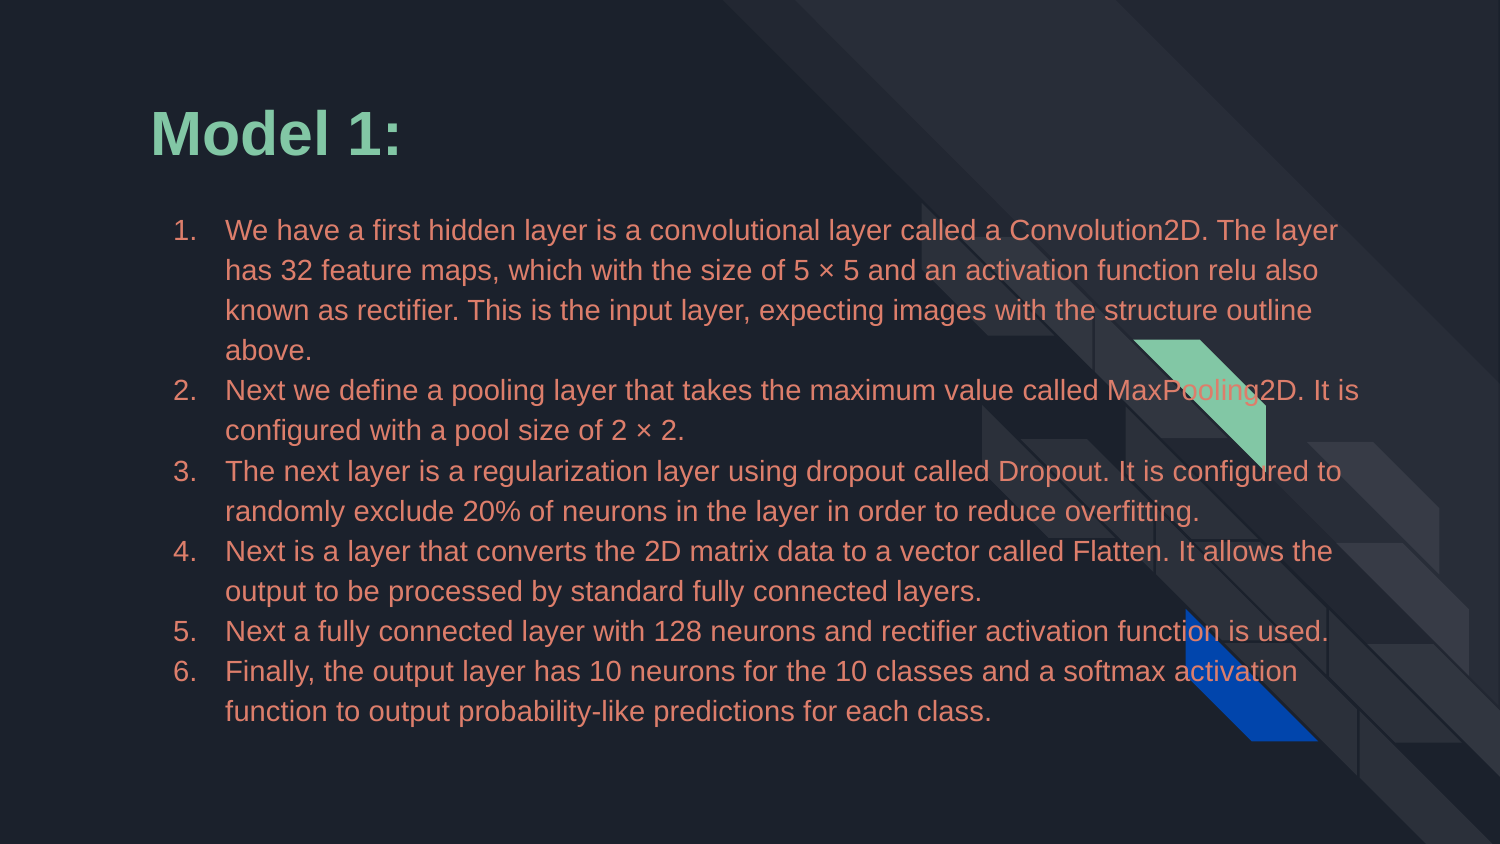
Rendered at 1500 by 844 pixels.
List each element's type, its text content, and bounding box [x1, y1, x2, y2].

title Model 1: We have a first hidden layer is a convolutional layer called a Convolution2D. The layer has 32 feature maps, which with the size of 5 × 5 and an activation function relu also known as rectifier. This is the input layer, expecting images with the structure outline above. Next we define a pooling layer that takes the maximum value called MaxPooling2D. It is configured with a pool size of 2 × 2. The next layer is a regularization layer using dropout called Dropout. It is configured to randomly exclude 20% of neurons in the layer in order to reduce overfitting. Next is a layer that converts the 2D matrix data to a vector called Flatten. It allows the output to be processed by standard fully connected layers. Next a fully connected layer with 128 neurons and rectifier activation function is used. Finally, the output layer has 10 neurons for the 10 classes and a softmax activation function to output probability-like predictions for each class. [135, 184, 1376, 763]
